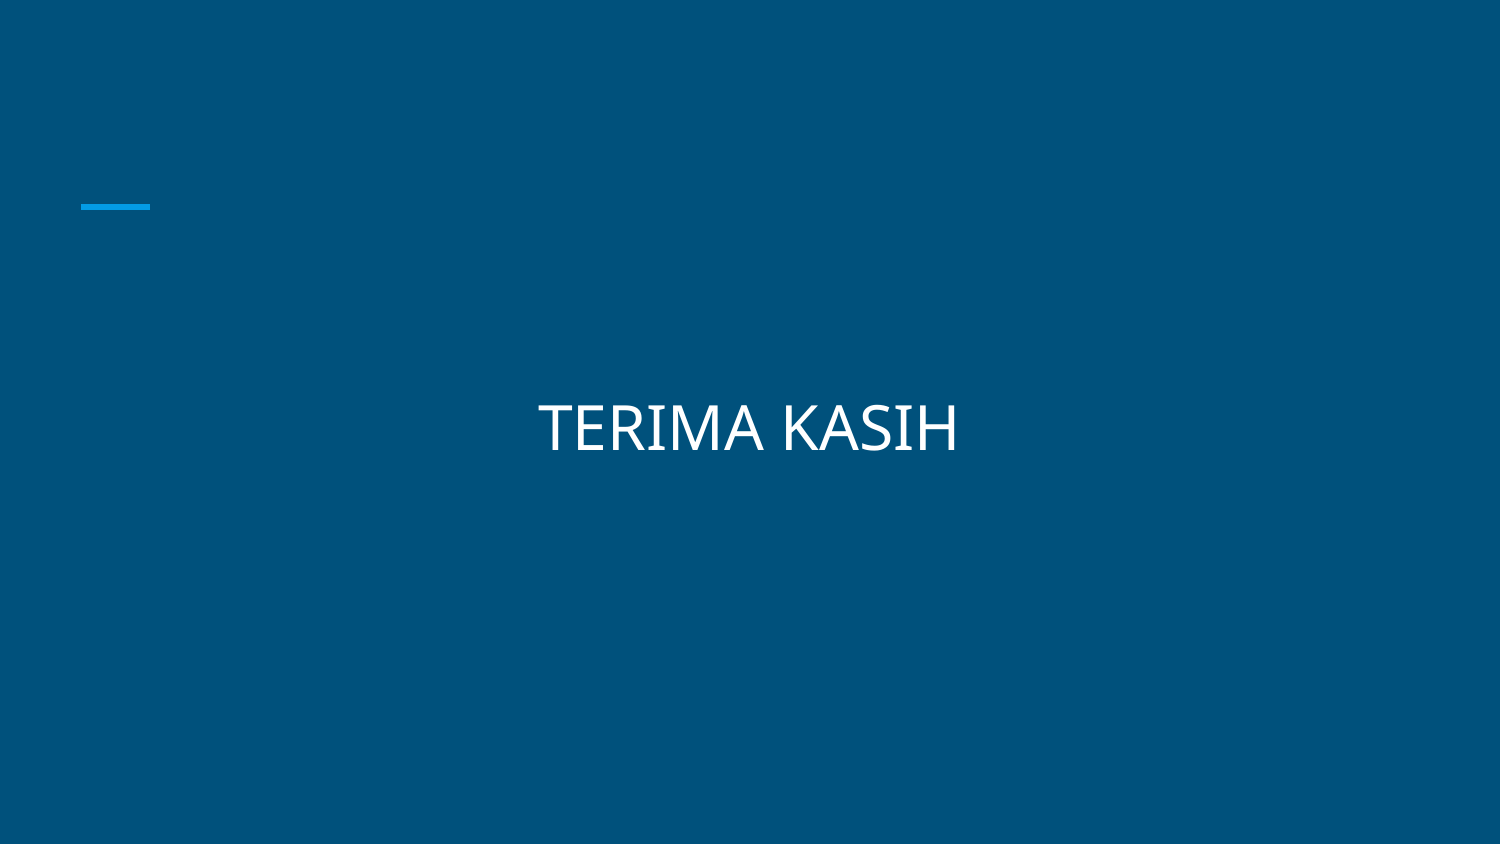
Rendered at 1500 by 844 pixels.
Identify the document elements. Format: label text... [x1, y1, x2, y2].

title TERIMA KASIH [63, 365, 1437, 479]
